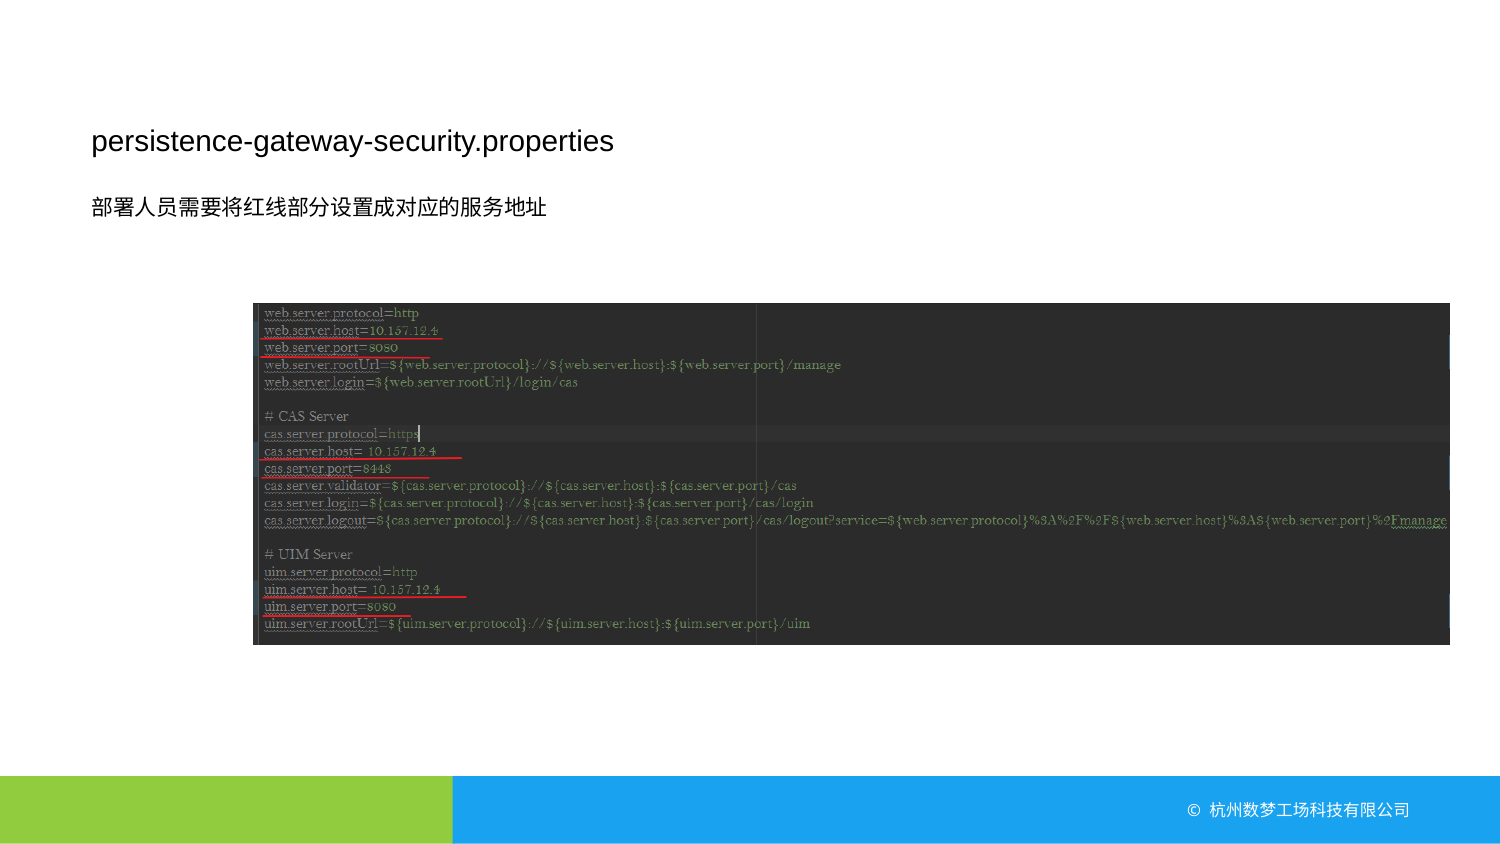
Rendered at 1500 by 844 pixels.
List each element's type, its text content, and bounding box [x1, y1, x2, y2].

picture [253, 303, 1451, 645]
text_box persistence-gateway-security.properties 部署人员需要将红线部分设置成对应的服务地址 [76, 114, 703, 227]
